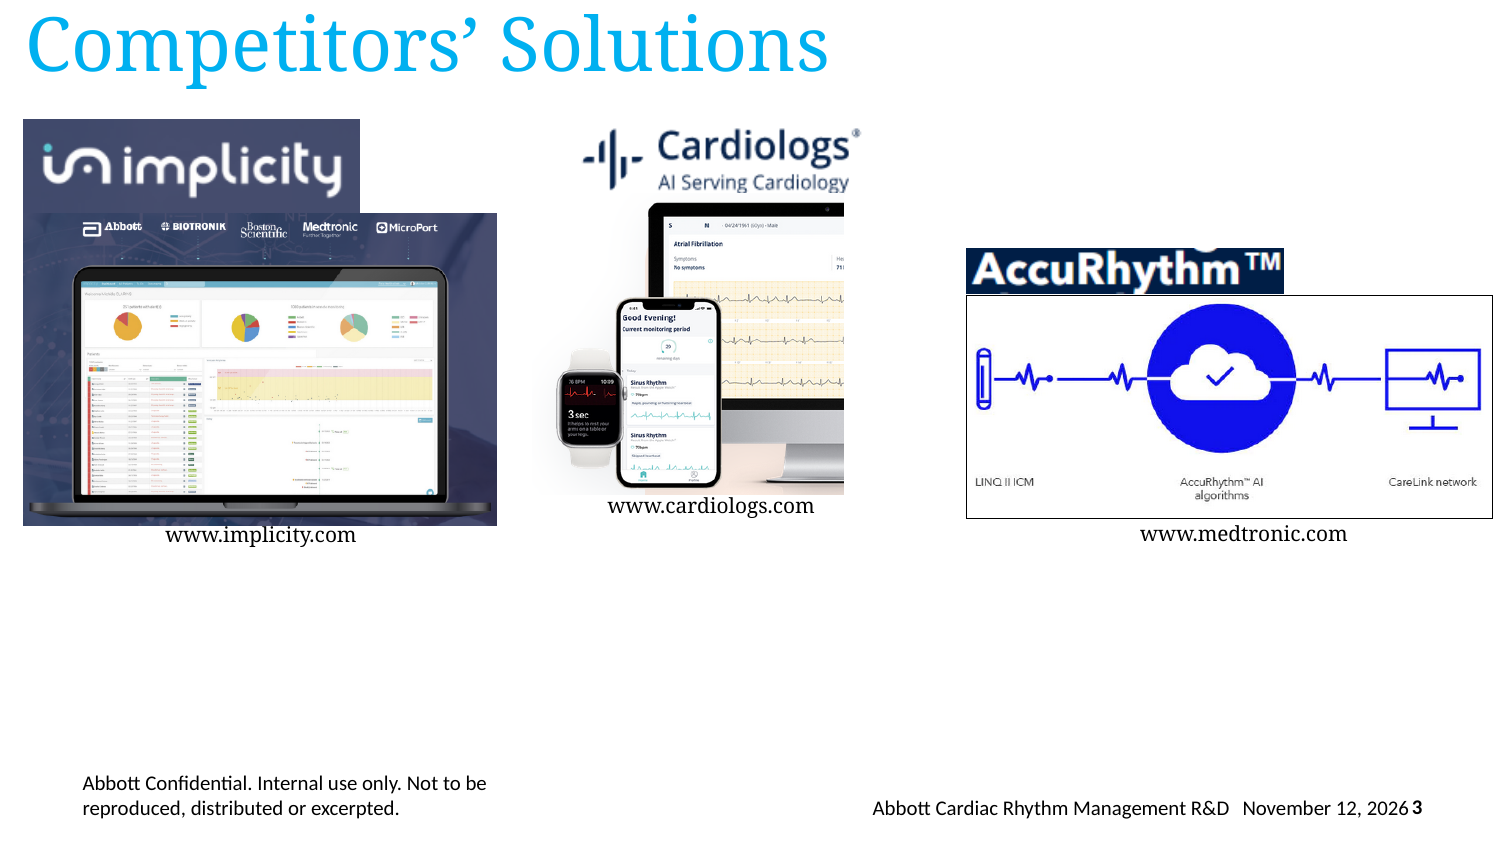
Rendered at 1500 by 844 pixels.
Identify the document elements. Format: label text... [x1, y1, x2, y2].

picture [23, 119, 497, 526]
text_box www.medtronic.com [1125, 513, 1500, 554]
footer Abbott Cardiac Rhythm Management R&D [494, 782, 1230, 827]
text_box www.implicity.com [150, 513, 541, 554]
picture [966, 295, 1493, 519]
picture [966, 248, 1285, 294]
picture [532, 105, 871, 495]
slide_number 3 [1411, 790, 1460, 826]
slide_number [1242, 782, 1438, 827]
title Competitors’ Solutions [25, 6, 1477, 120]
text_box www.cardiologs.com [592, 485, 964, 525]
